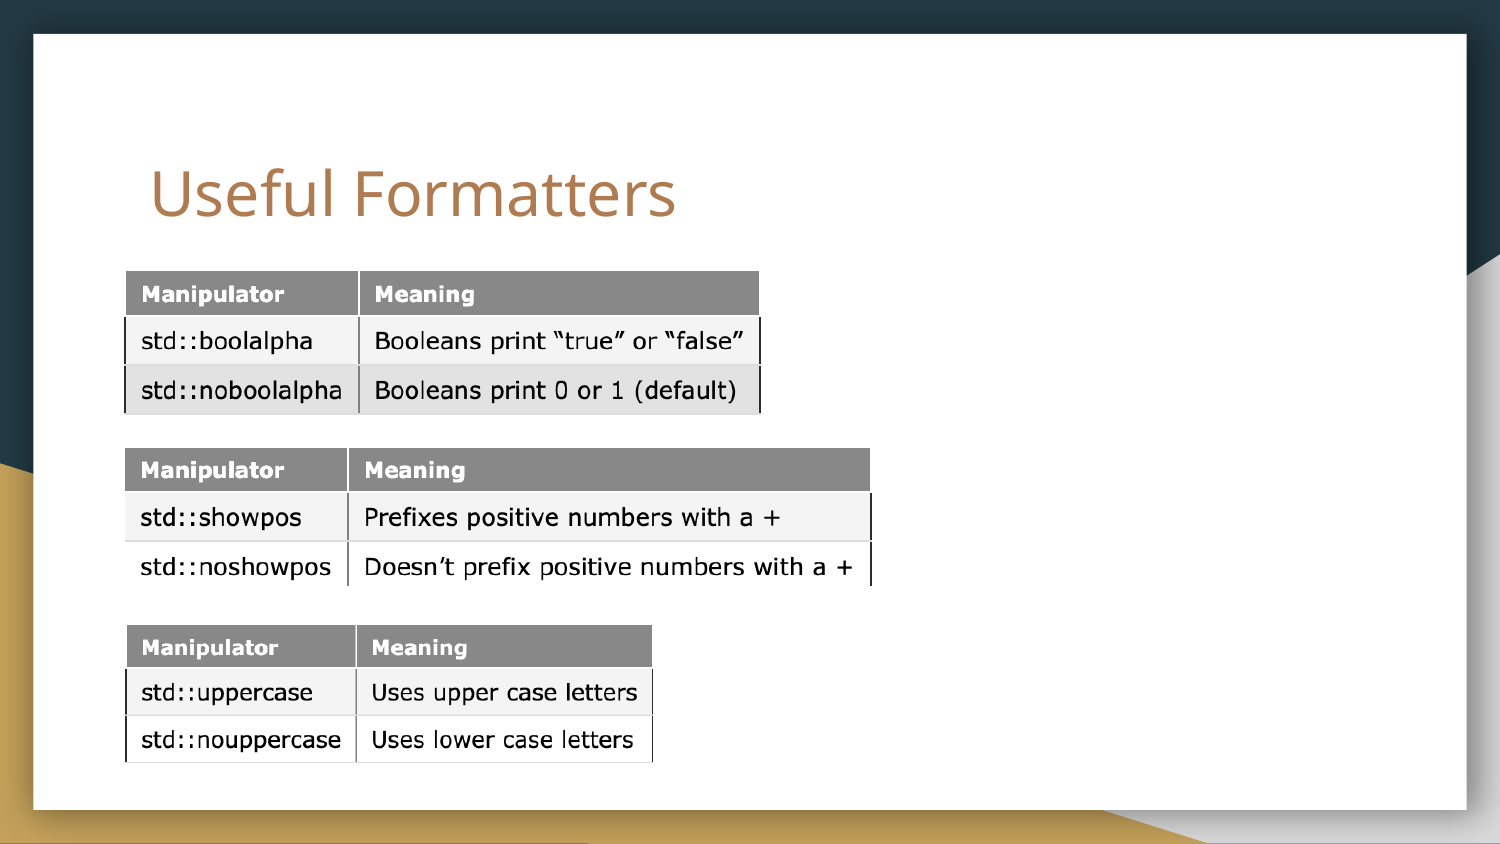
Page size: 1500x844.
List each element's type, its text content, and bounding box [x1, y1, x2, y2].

picture [112, 264, 773, 422]
picture [125, 448, 873, 587]
picture [125, 625, 653, 764]
title Useful Formatters [134, 138, 1366, 296]
